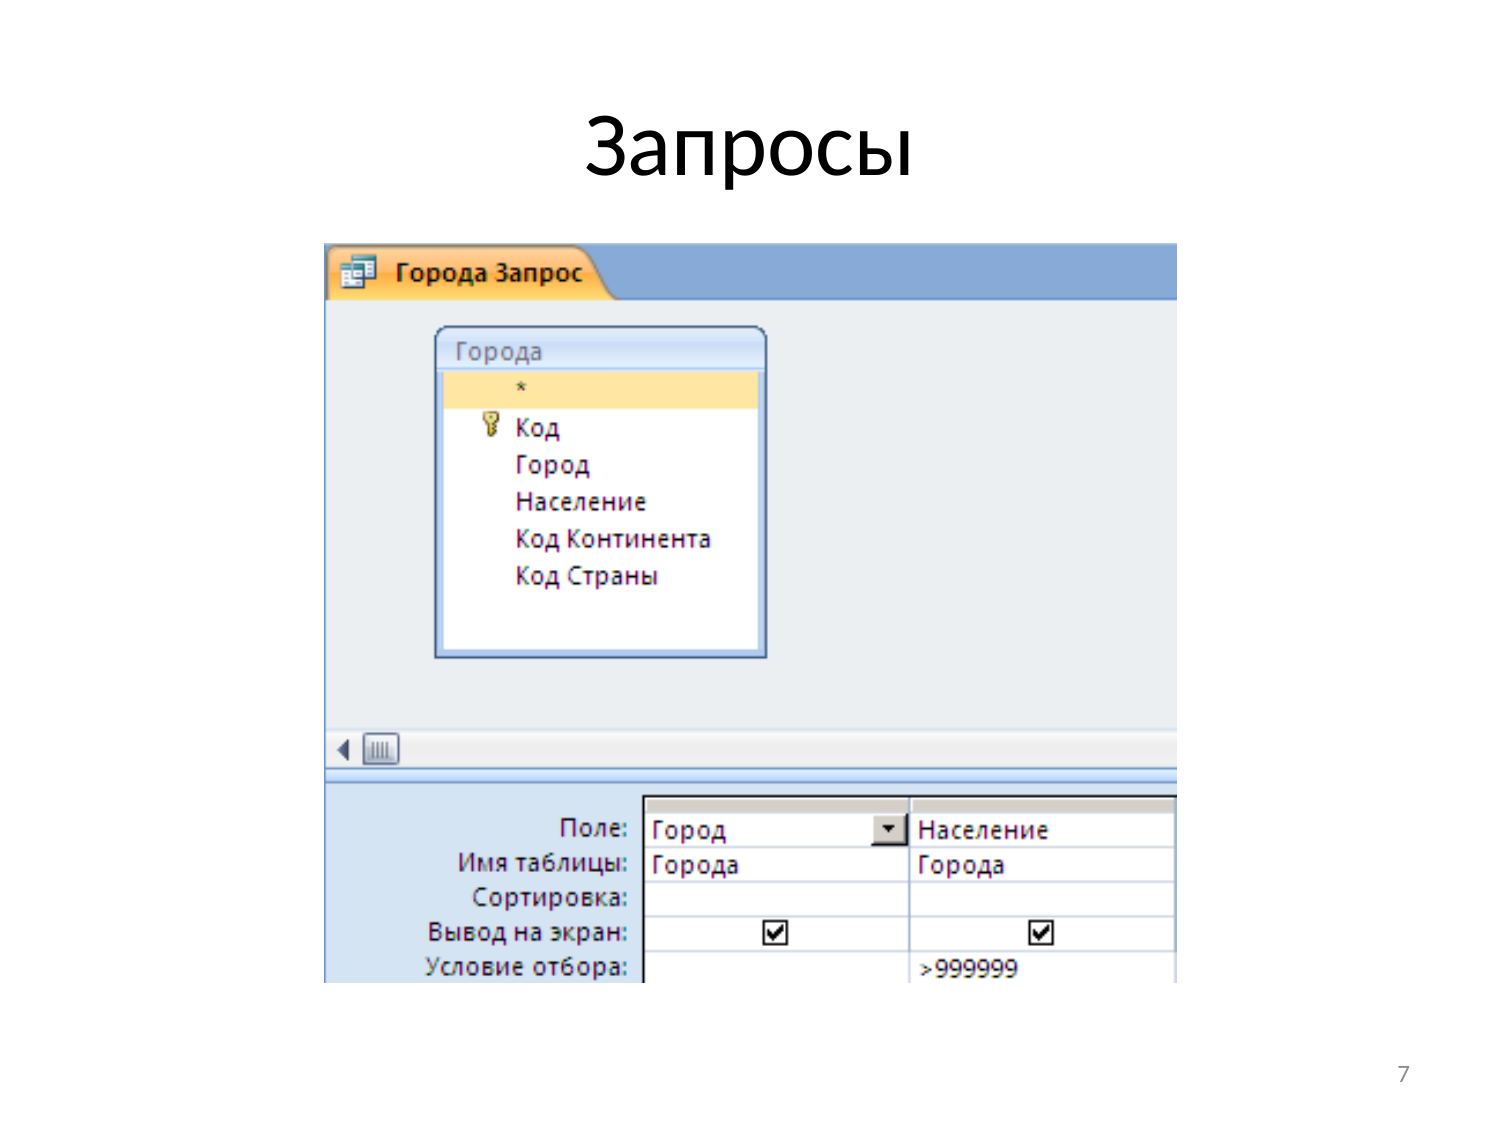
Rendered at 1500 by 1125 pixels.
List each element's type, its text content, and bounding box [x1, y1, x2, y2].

title Запросы [75, 45, 1425, 233]
picture [324, 243, 1178, 983]
slide_number 7 [1074, 1042, 1425, 1103]
